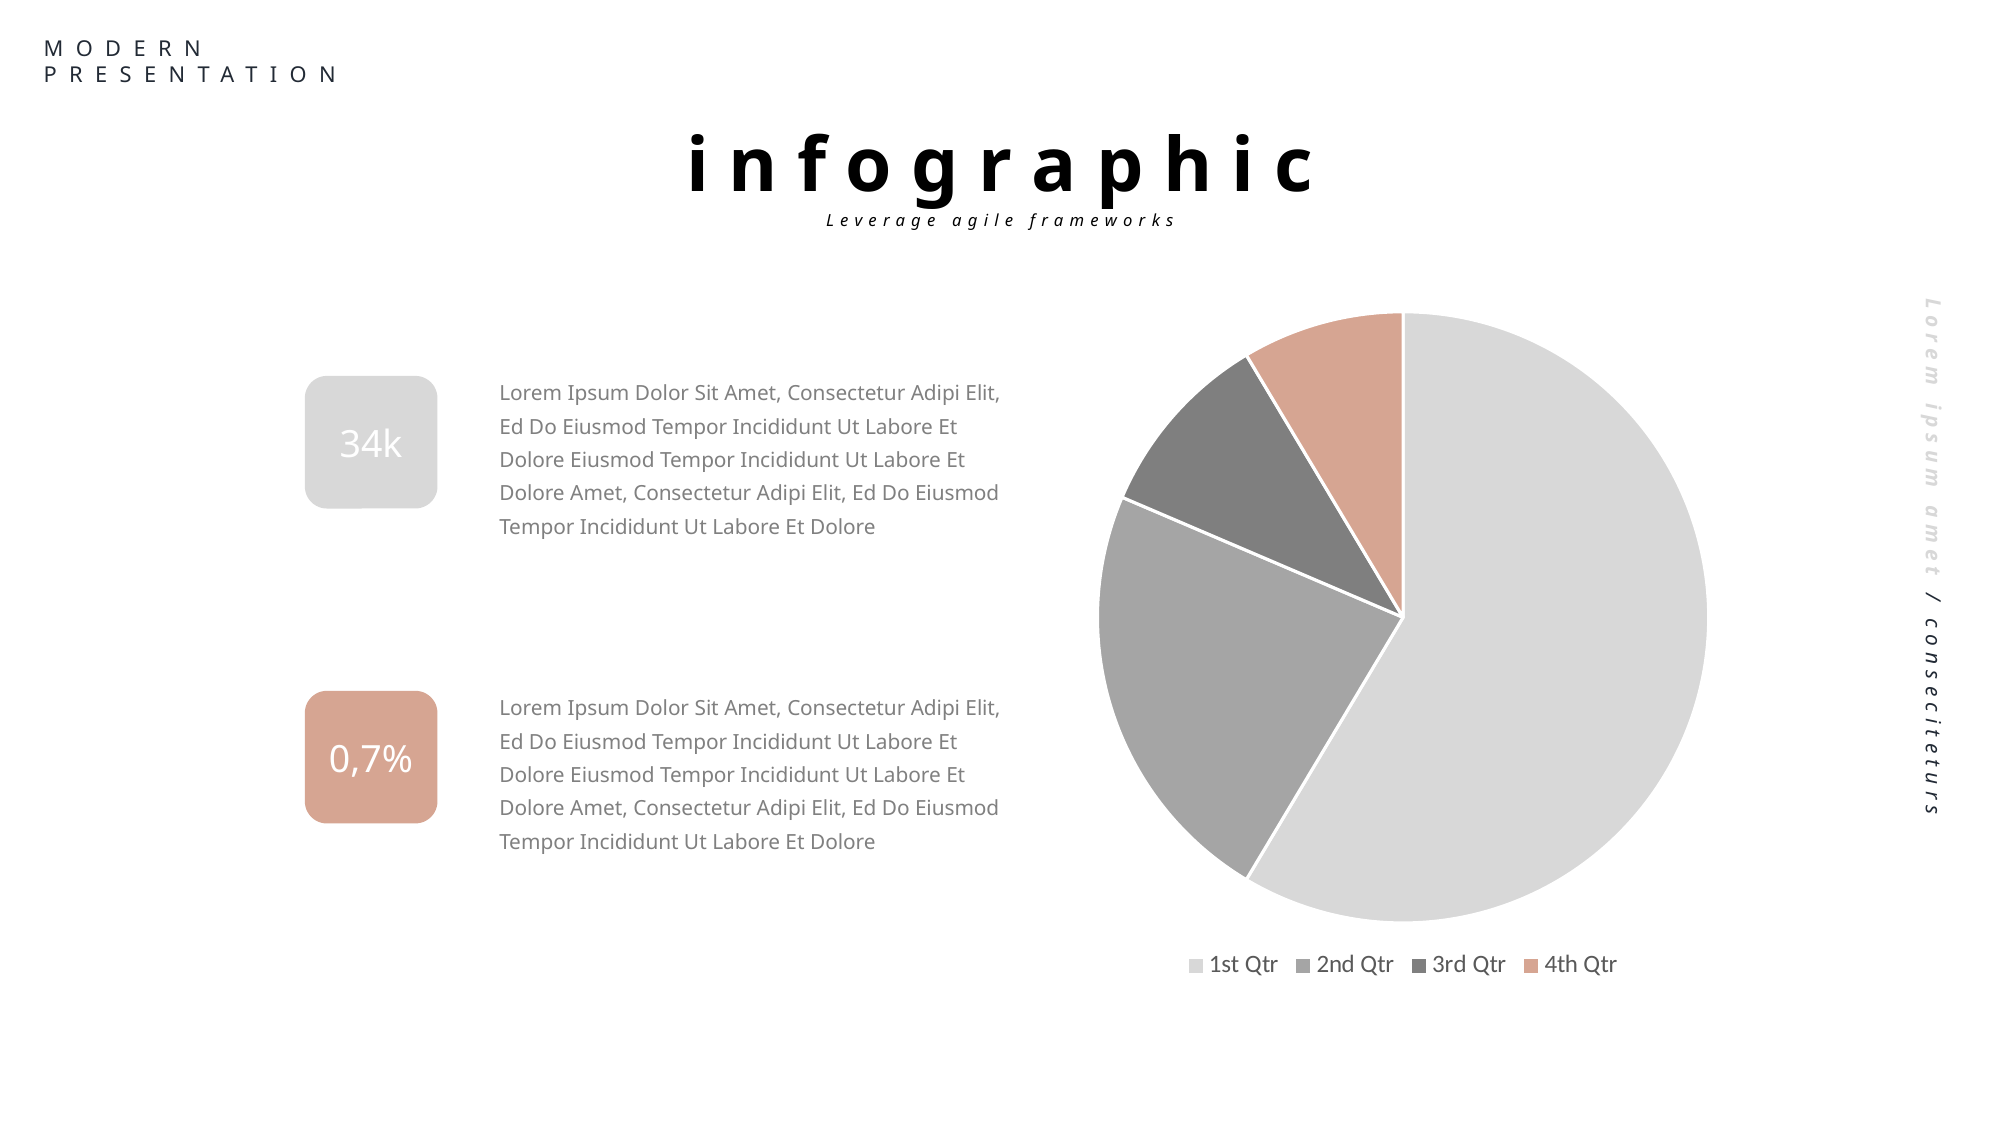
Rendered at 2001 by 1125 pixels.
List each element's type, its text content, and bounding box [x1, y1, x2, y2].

chart [888, 297, 1918, 985]
text_box Leverage agile frameworks [730, 214, 1270, 231]
text_box 34k [303, 374, 439, 510]
text_box Lorem ipsum amet / conseciteturs [1914, 25, 1957, 1100]
text_box i n f o g r a p h i c [515, 109, 1484, 214]
text_box Lorem Ipsum Dolor Sit Amet, Consectetur Adipi Elit, Ed Do Eiusmod Tempor Incididunt Ut Labore Et Dolore Eiusmod Tempor Incididunt Ut Labore Et Dolore Amet, Consectetur Adipi Elit, Ed Do Eiusmod Tempor Incididunt Ut Labore Et Dolore [484, 679, 888, 861]
text_box MODERN PRESENTATION [43, 34, 474, 87]
text_box 0,7% [303, 689, 439, 825]
text_box Lorem Ipsum Dolor Sit Amet, Consectetur Adipi Elit, Ed Do Eiusmod Tempor Incididunt Ut Labore Et Dolore Eiusmod Tempor Incididunt Ut Labore Et Dolore Amet, Consectetur Adipi Elit, Ed Do Eiusmod Tempor Incididunt Ut Labore Et Dolore [484, 364, 888, 546]
